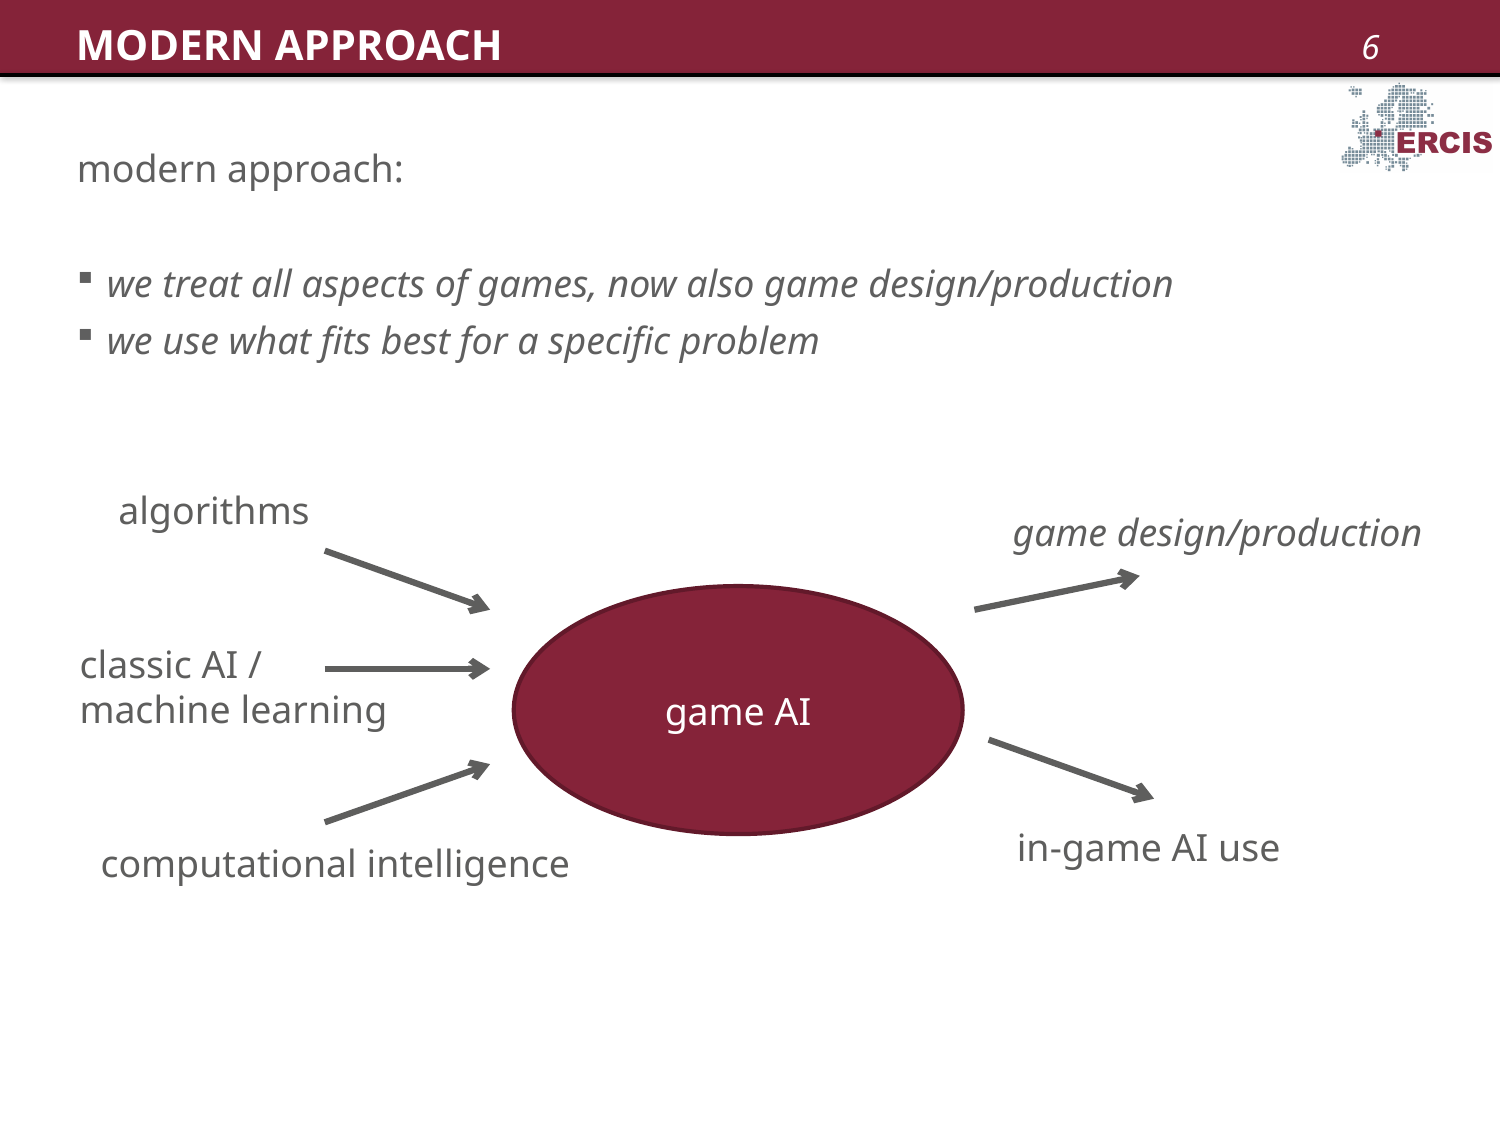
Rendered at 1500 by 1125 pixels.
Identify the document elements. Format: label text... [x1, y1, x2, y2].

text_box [974, 575, 1140, 610]
text_box game design/production [997, 501, 1438, 562]
title MODERN APPROACH [61, 11, 1329, 90]
text_box algorithms [103, 479, 325, 540]
text_box game AI [511, 583, 965, 837]
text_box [988, 739, 1155, 799]
list modern approach: we treat all aspects of games, now also game design/production we use what fits best for a specific problem [62, 137, 1433, 398]
text_box computational intelligence [85, 832, 586, 893]
picture [1340, 80, 1493, 173]
text_box in-game AI use [1002, 816, 1296, 877]
text_box classic AI / machine learning [64, 633, 443, 739]
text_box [324, 763, 491, 823]
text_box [324, 550, 491, 610]
